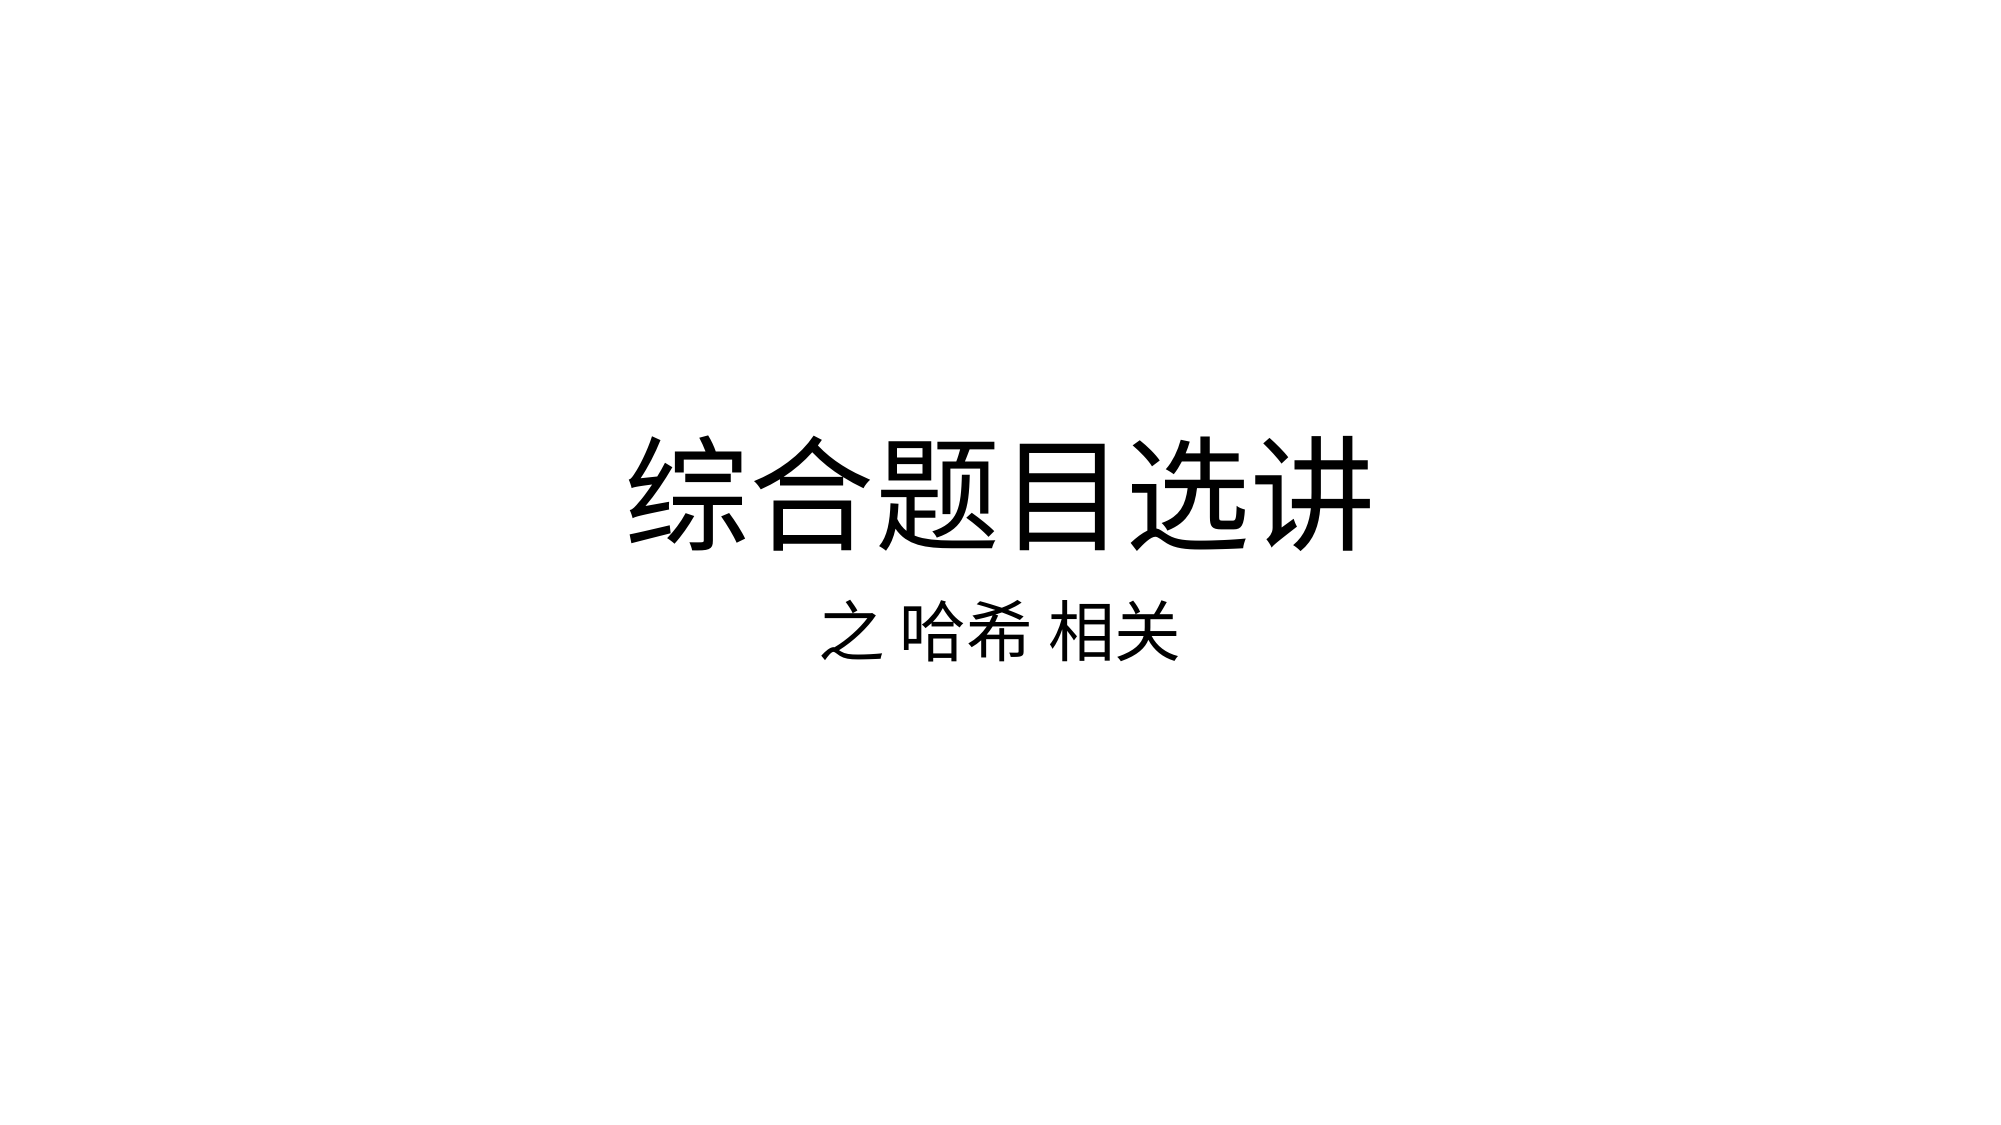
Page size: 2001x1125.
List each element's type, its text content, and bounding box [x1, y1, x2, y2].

title 综合题目选讲 [249, 184, 1750, 576]
subtitle 之 哈希 相关 [249, 590, 1750, 863]
